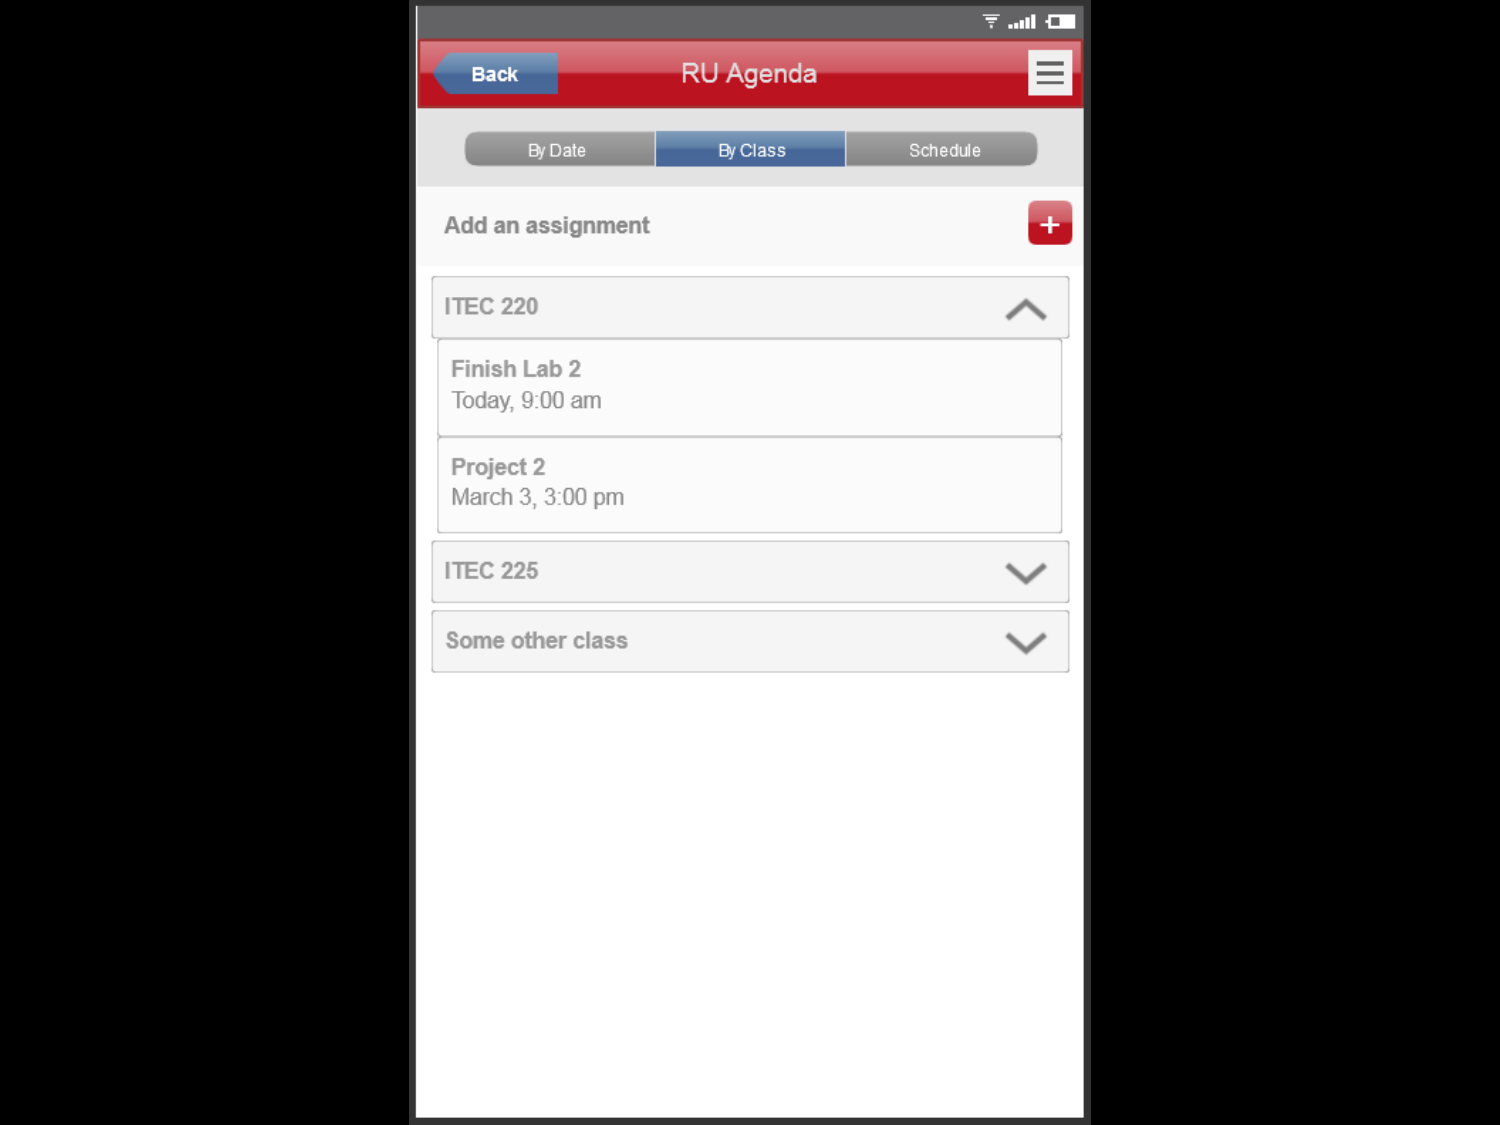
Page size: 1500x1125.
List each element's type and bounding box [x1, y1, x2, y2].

picture [408, 0, 1092, 1125]
